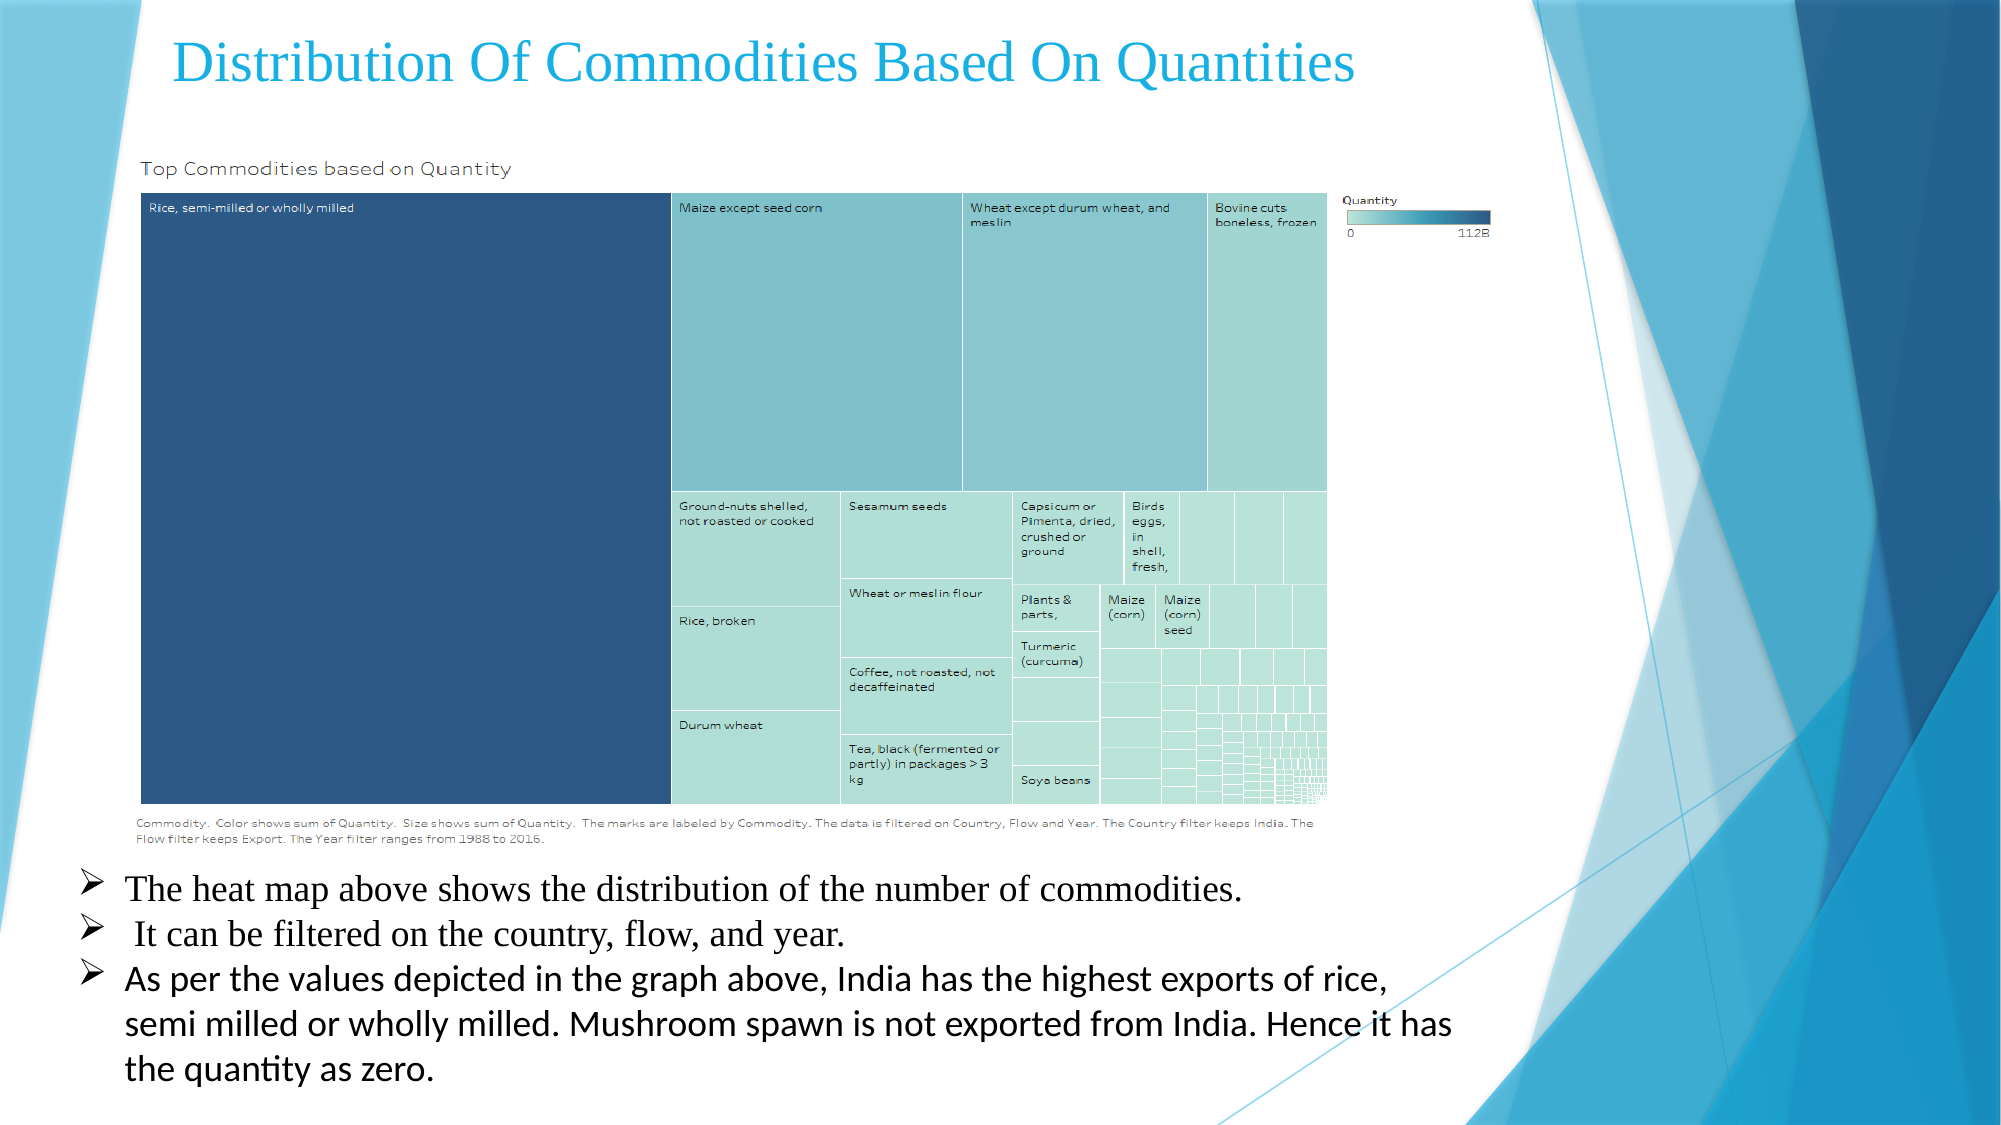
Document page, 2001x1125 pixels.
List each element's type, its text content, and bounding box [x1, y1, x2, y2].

picture [135, 149, 1496, 847]
text_box The heat map above shows the distribution of the number of commodities. It can be filtered on the country, flow, and year. As per the values depicted in the graph above, India has the highest exports of rice, semi milled or wholly milled. Mushroom spawn is not exported from India. Hence it has the quantity as zero. [62, 856, 1483, 1125]
text_box Distribution Of Commodities Based On Quantities [158, 15, 1518, 101]
